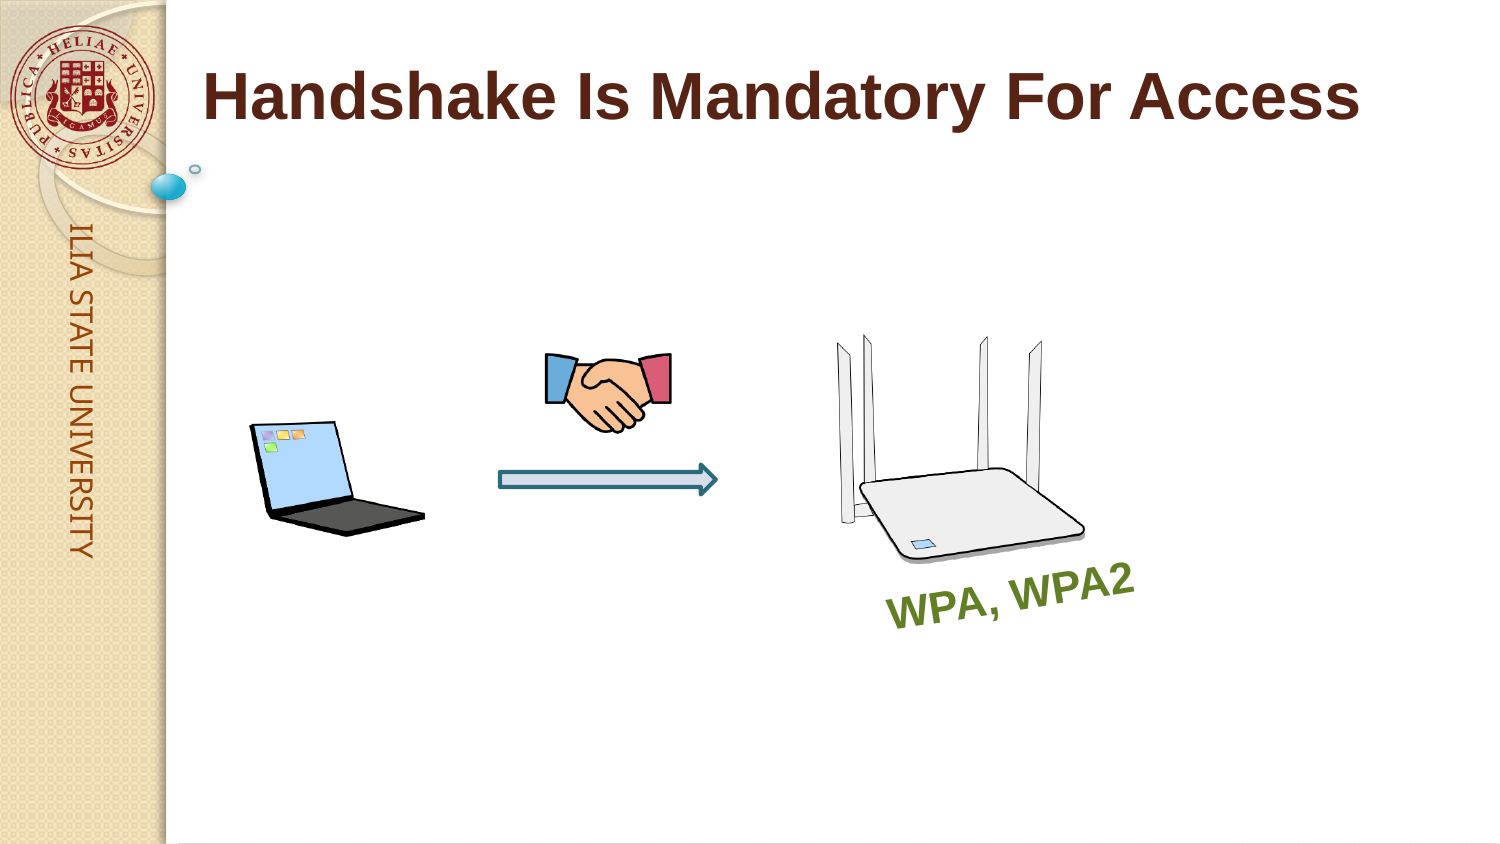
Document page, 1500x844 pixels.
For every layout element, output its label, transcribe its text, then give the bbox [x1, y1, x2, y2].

picture [837, 334, 1086, 565]
text_box [497, 462, 718, 497]
picture [249, 421, 426, 538]
title Handshake Is Mandatory For Access [187, 34, 1463, 141]
text_box WPA, WPA2 [867, 528, 1212, 649]
picture [536, 320, 680, 465]
text_box ILIA STATE UNIVERSITY [56, 209, 110, 825]
picture [8, 22, 157, 173]
